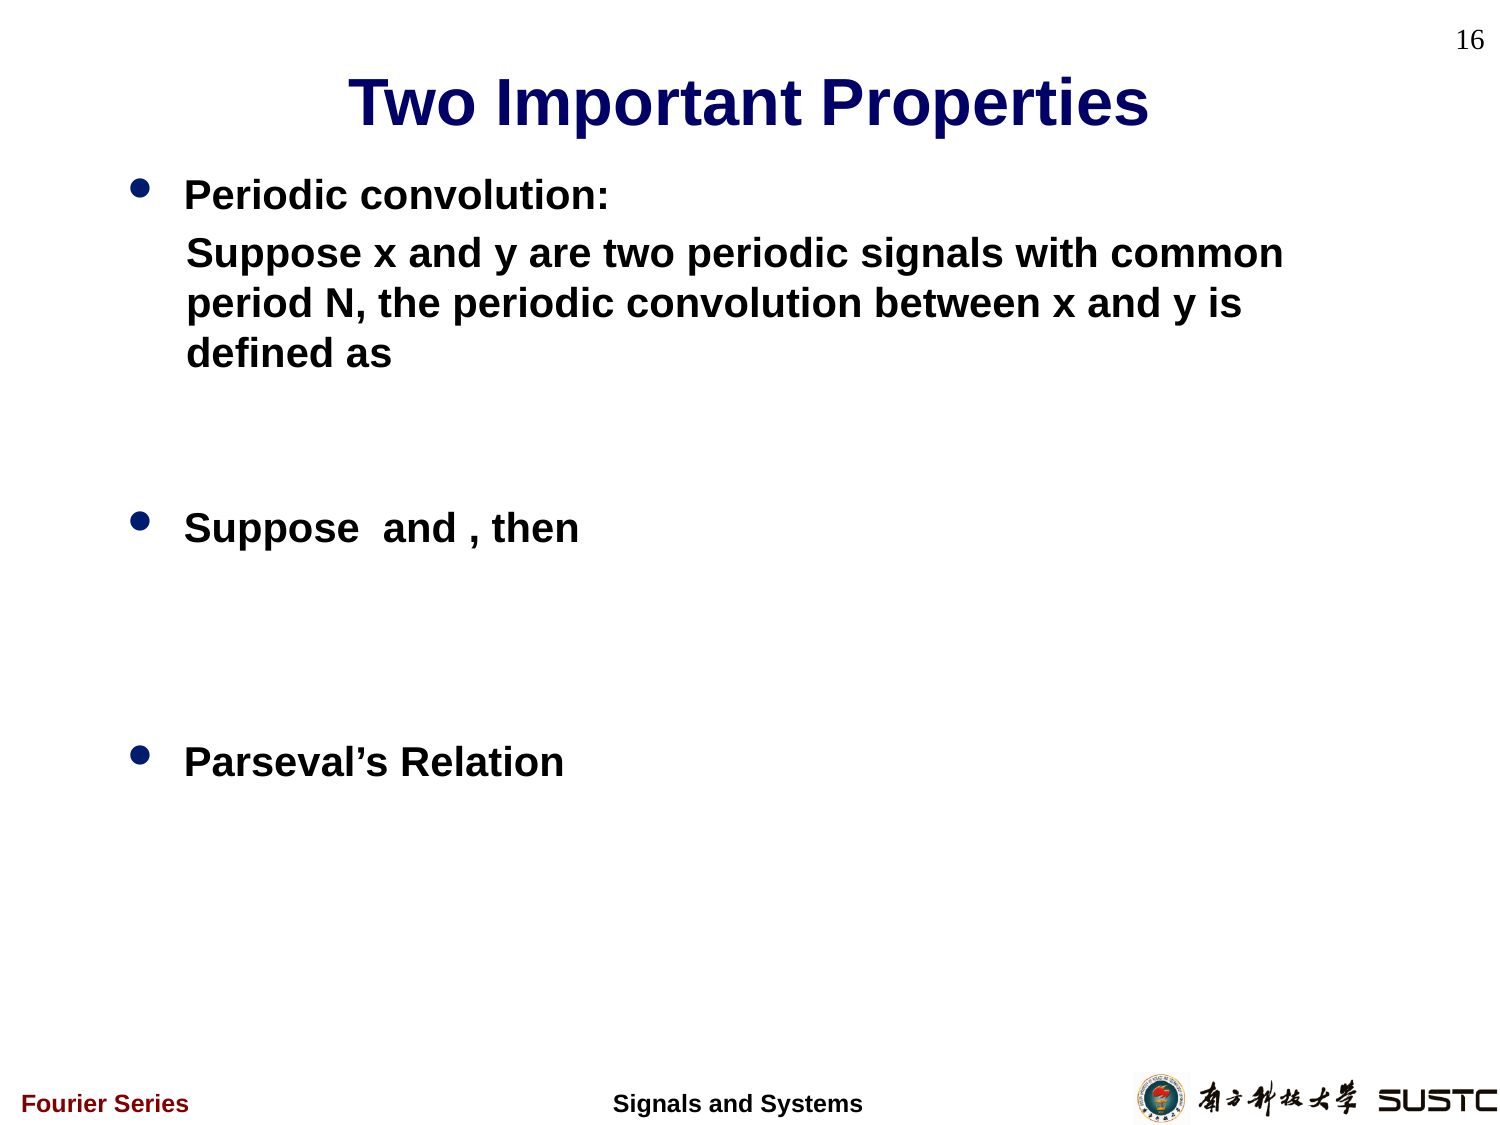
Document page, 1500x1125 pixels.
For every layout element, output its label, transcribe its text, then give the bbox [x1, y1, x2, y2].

title Two Important Properties [112, 5, 1388, 193]
slide_number 16 [1187, 0, 1500, 76]
picture [1133, 1072, 1500, 1125]
